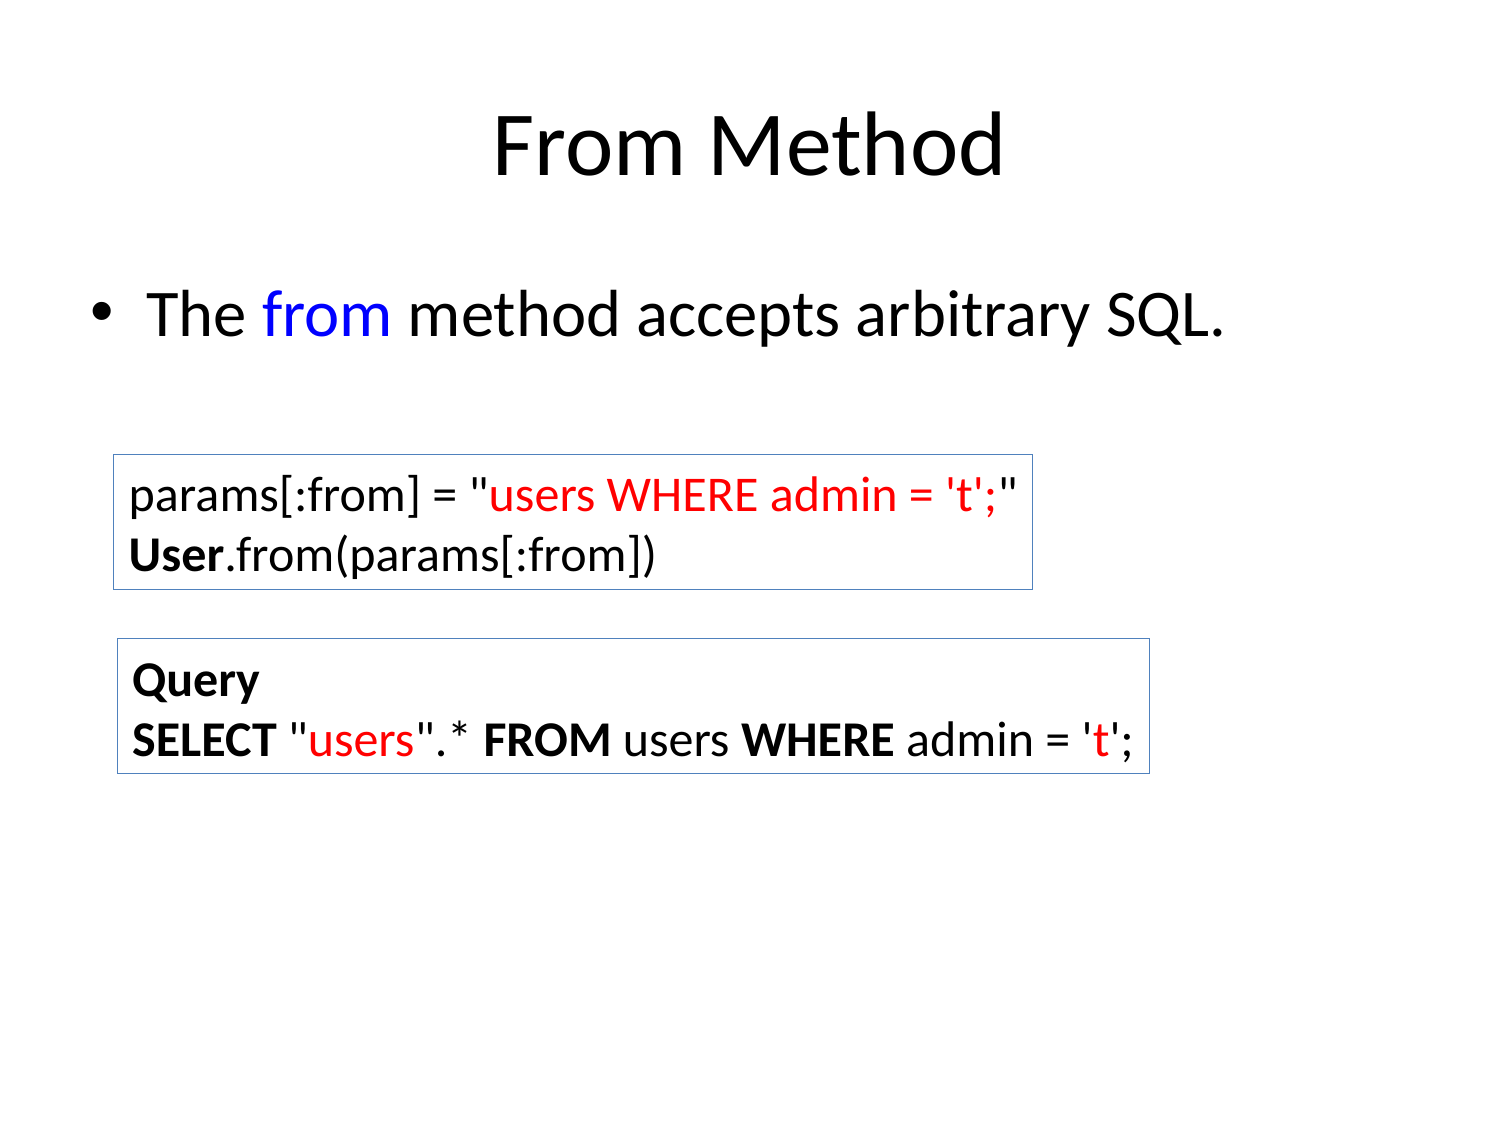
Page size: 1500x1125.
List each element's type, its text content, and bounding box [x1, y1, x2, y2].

text_box params[:from] = "users WHERE admin = 't';" User.from(params[:from]) [113, 454, 1033, 590]
text_box Query SELECT "users".* FROM users WHERE admin = 't'; [117, 638, 1149, 774]
title From Method [75, 45, 1425, 233]
list The from method accepts arbitrary SQL. [75, 262, 1425, 420]
